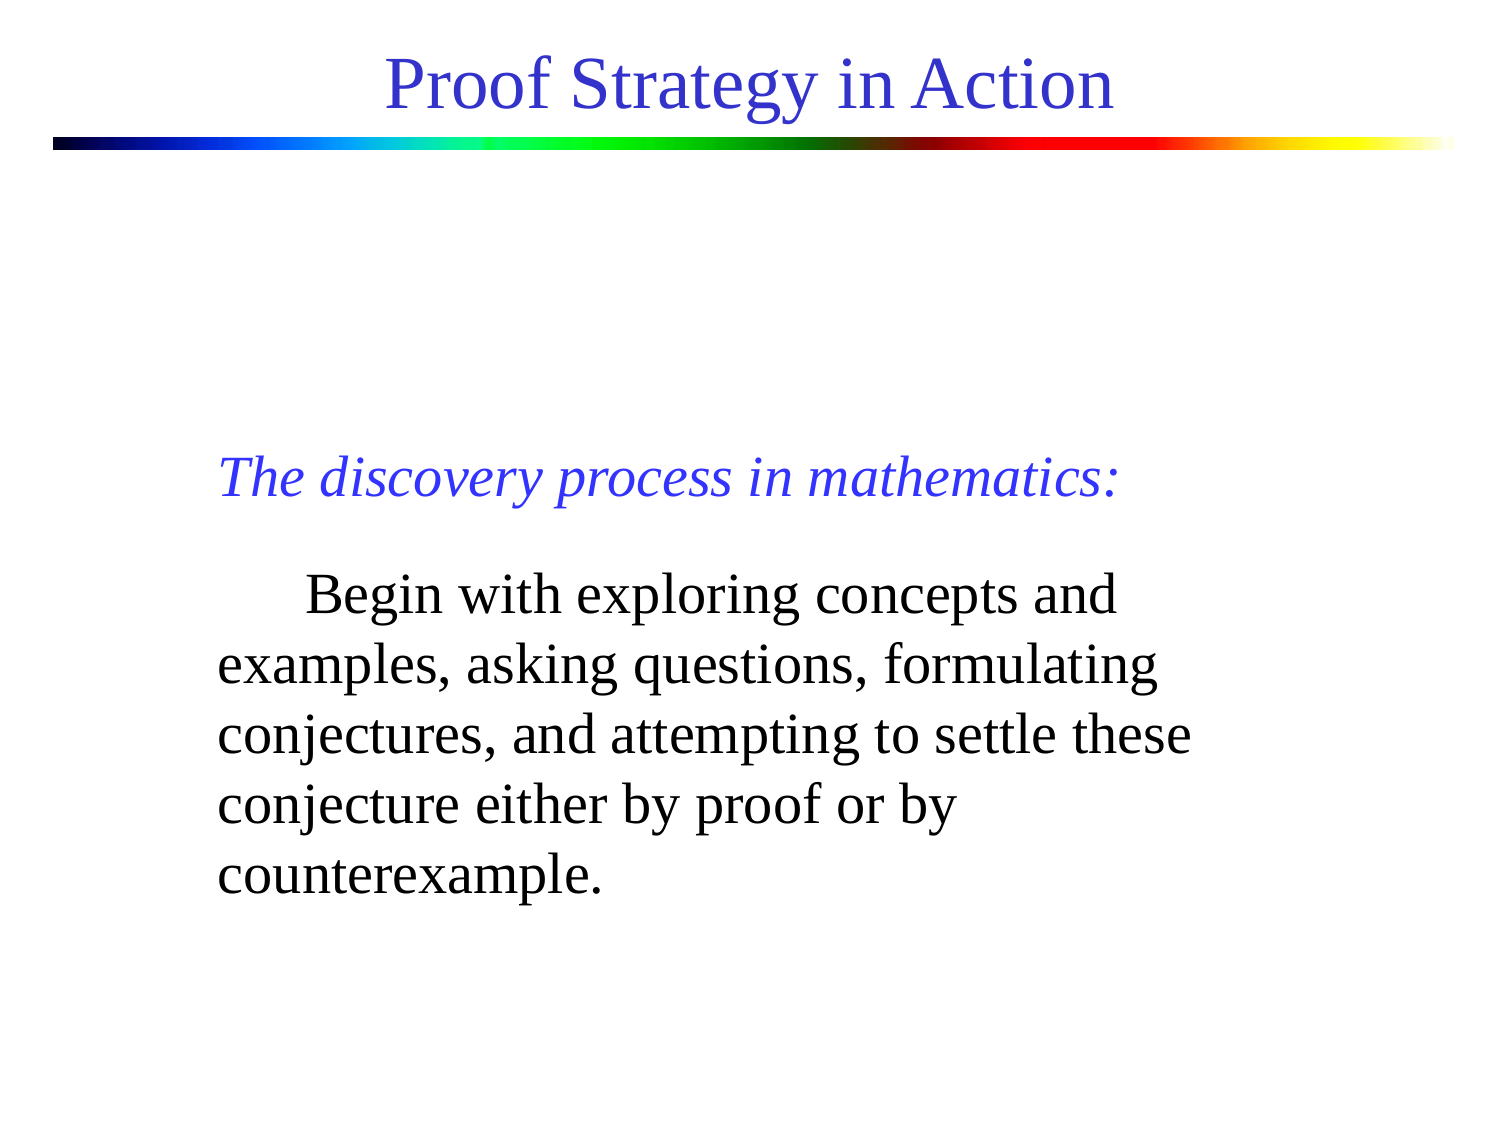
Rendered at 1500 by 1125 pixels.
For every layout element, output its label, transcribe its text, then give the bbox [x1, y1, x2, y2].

title Proof Strategy in Action [111, 18, 1388, 138]
list The discovery process in mathematics: Begin with exploring concepts and examples, asking questions, formulating conjectures, and attempting to settle these conjecture either by proof or by counterexample. [206, 432, 1337, 767]
picture [53, 137, 351, 150]
picture [379, 137, 1454, 150]
